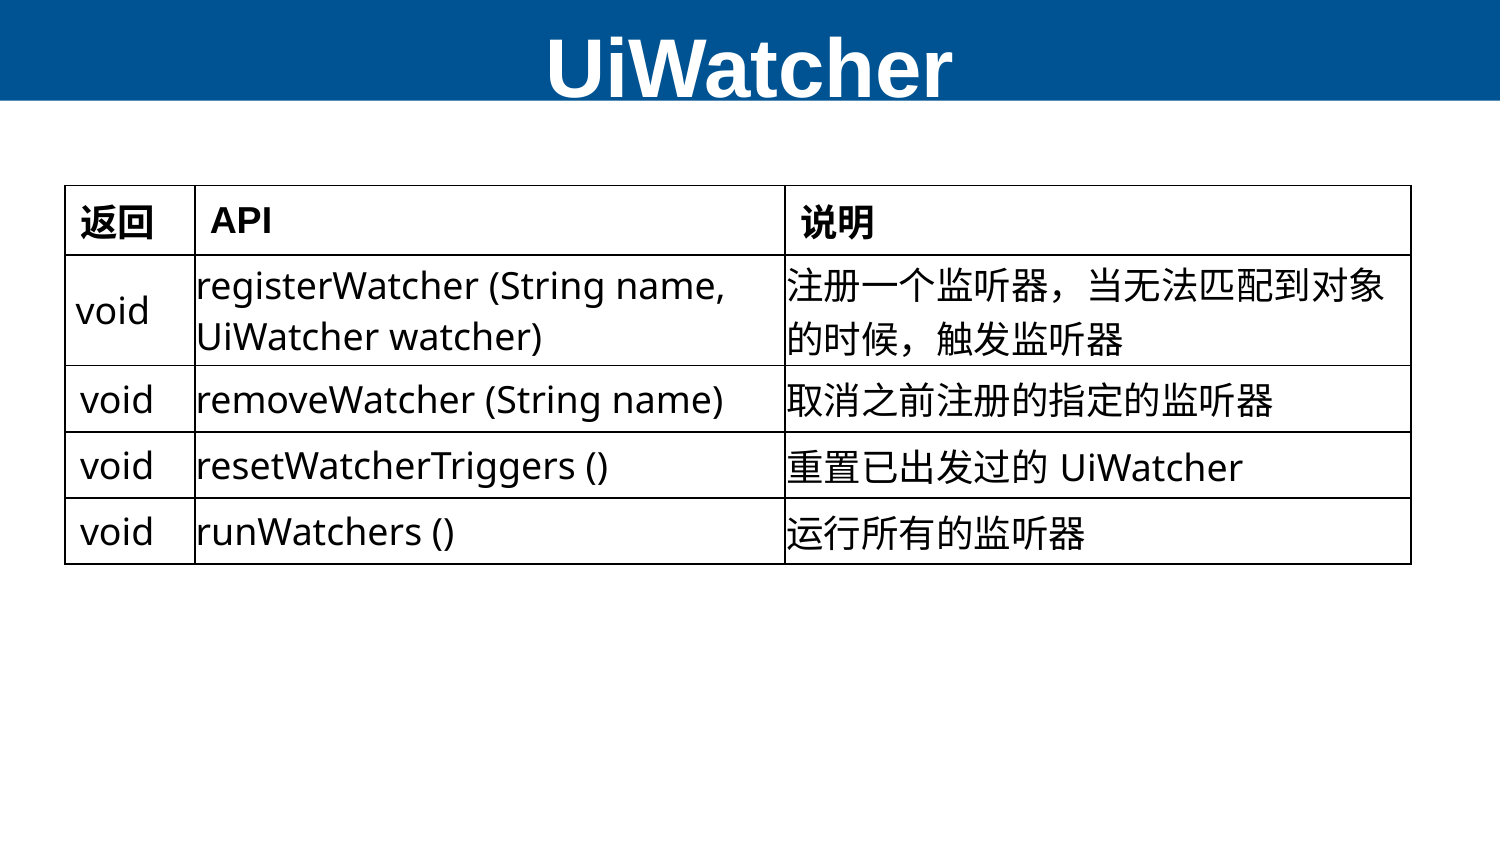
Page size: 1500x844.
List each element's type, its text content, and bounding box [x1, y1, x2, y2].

table_cell void [66, 499, 194, 563]
table_cell registerWatcher (String name, UiWatcher watcher) [196, 256, 784, 365]
table_cell 运行所有的监听器 [786, 499, 1410, 563]
table_cell 注册一个监听器，当无法匹配到对象的时候，触发监听器 [786, 256, 1410, 365]
table_header API [196, 186, 784, 254]
table_cell 重置已出发过的UiWatcher [786, 433, 1410, 497]
table_cell 取消之前注册的指定的监听器 [786, 366, 1410, 431]
title UiWatcher [0, 14, 1500, 84]
picture [0, 101, 1500, 844]
table_cell removeWatcher (String name) [196, 366, 784, 431]
table_cell void [66, 433, 194, 497]
table_cell runWatchers () [196, 499, 784, 563]
table_cell void [66, 366, 194, 431]
table_header 返回 [66, 186, 194, 254]
table_cell resetWatcherTriggers () [196, 433, 784, 497]
table_header 说明 [786, 186, 1410, 254]
table_cell void [66, 256, 194, 365]
